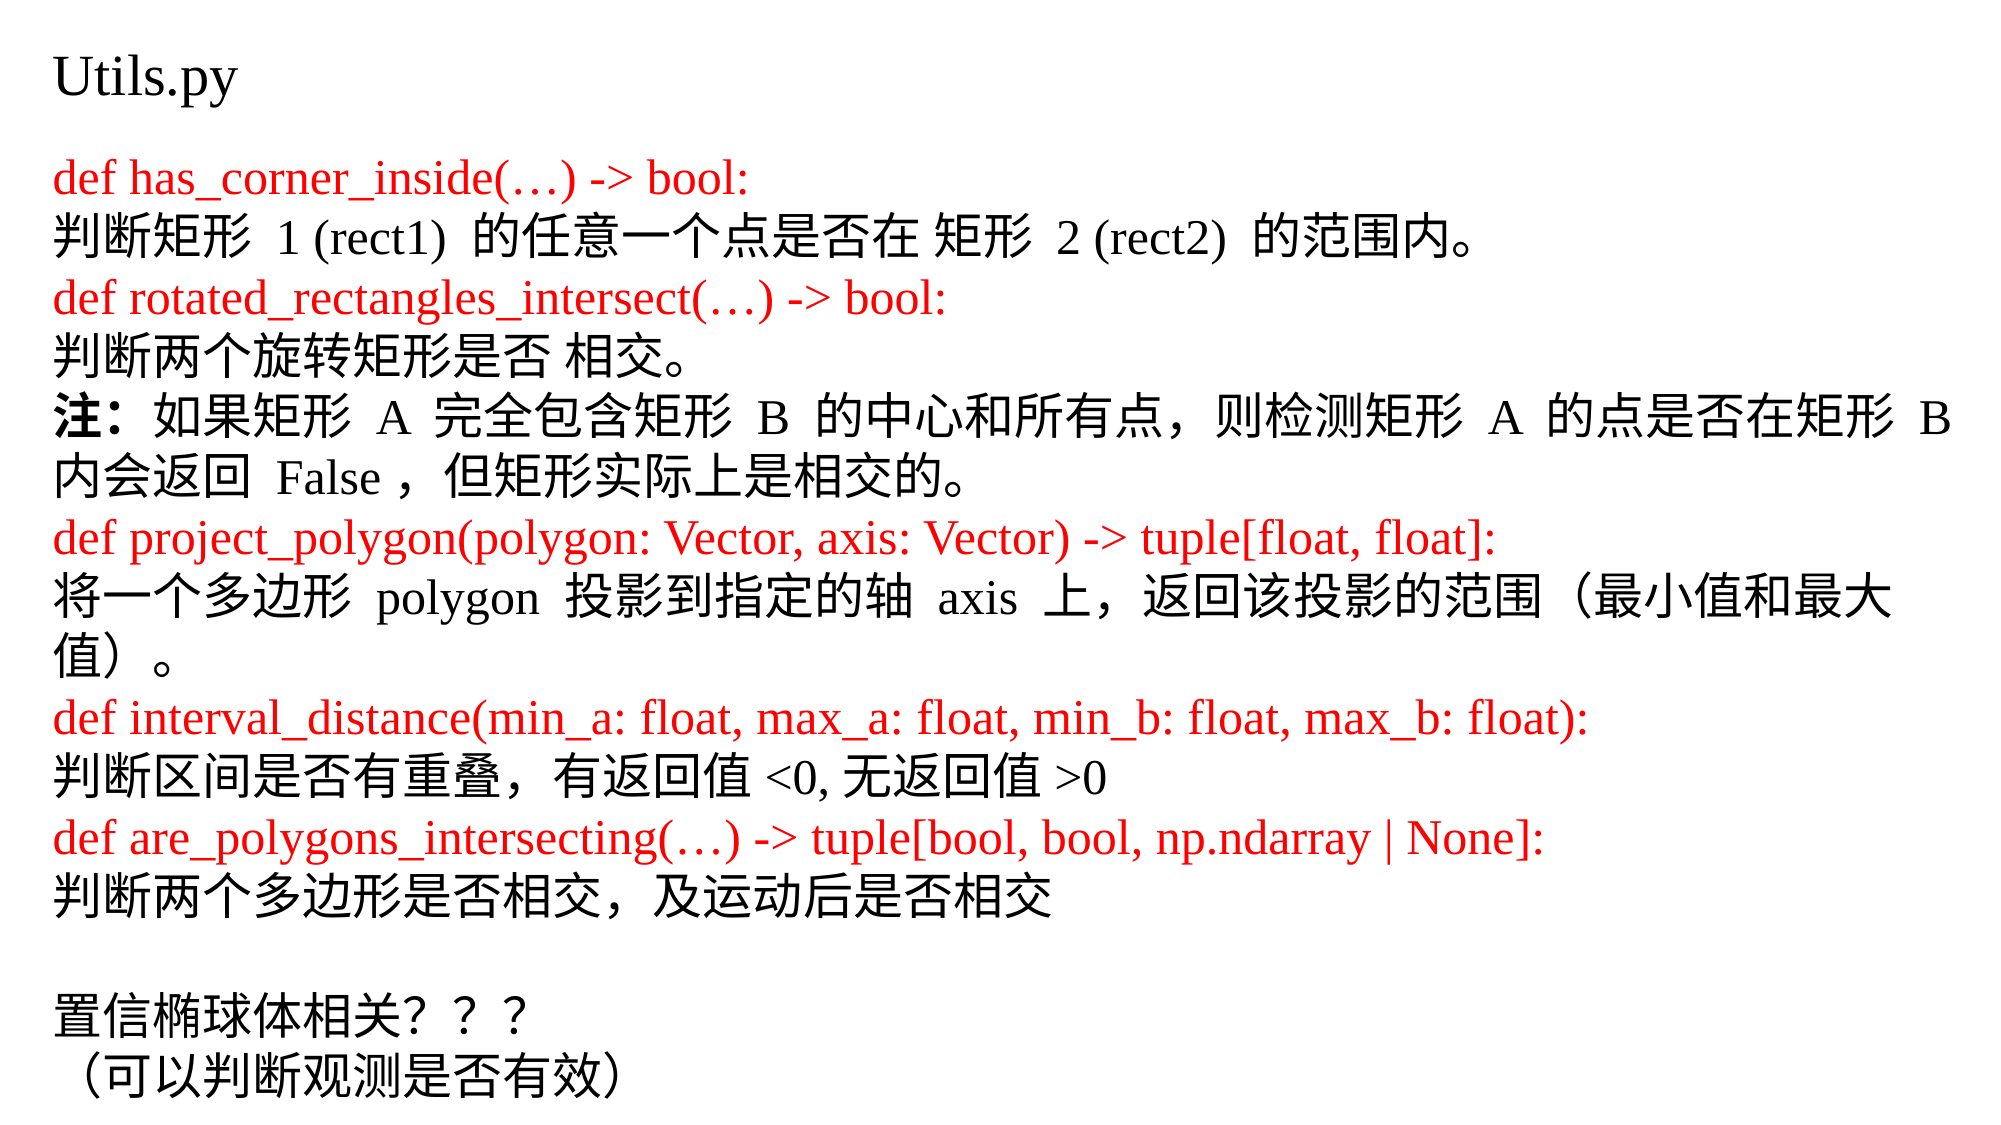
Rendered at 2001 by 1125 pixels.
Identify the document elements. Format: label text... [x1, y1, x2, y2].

text_box def has_corner_inside(…) -> bool: 判断矩形 1 (rect1) 的任意一个点是否在 矩形 2 (rect2) 的范围内。 def rotated_rectangles_intersect(…) -> bool: 判断两个旋转矩形是否 相交。 注：如果矩形 A 完全包含矩形 B 的中心和所有点，则检测矩形 A 的点是否在矩形 B 内会返回 False，但矩形实际上是相交的。 def project_polygon(polygon: Vector, axis: Vector) -> tuple[float, float]: 将一个多边形 polygon 投影到指定的轴 axis 上，返回该投影的范围（最小值和最大值）。 def interval_distance(min_a: float, max_a: float, min_b: float, max_b: float): 判断区间是否有重叠，有返回值<0,无返回值>0 def are_polygons_intersecting(…) -> tuple[bool, bool, np.ndarray | None]: 判断两个多边形是否相交，及运动后是否相交 置信椭球体相关？？？ （可以判断观测是否有效） [37, 137, 1988, 1113]
text_box Utils.py [37, 29, 445, 115]
